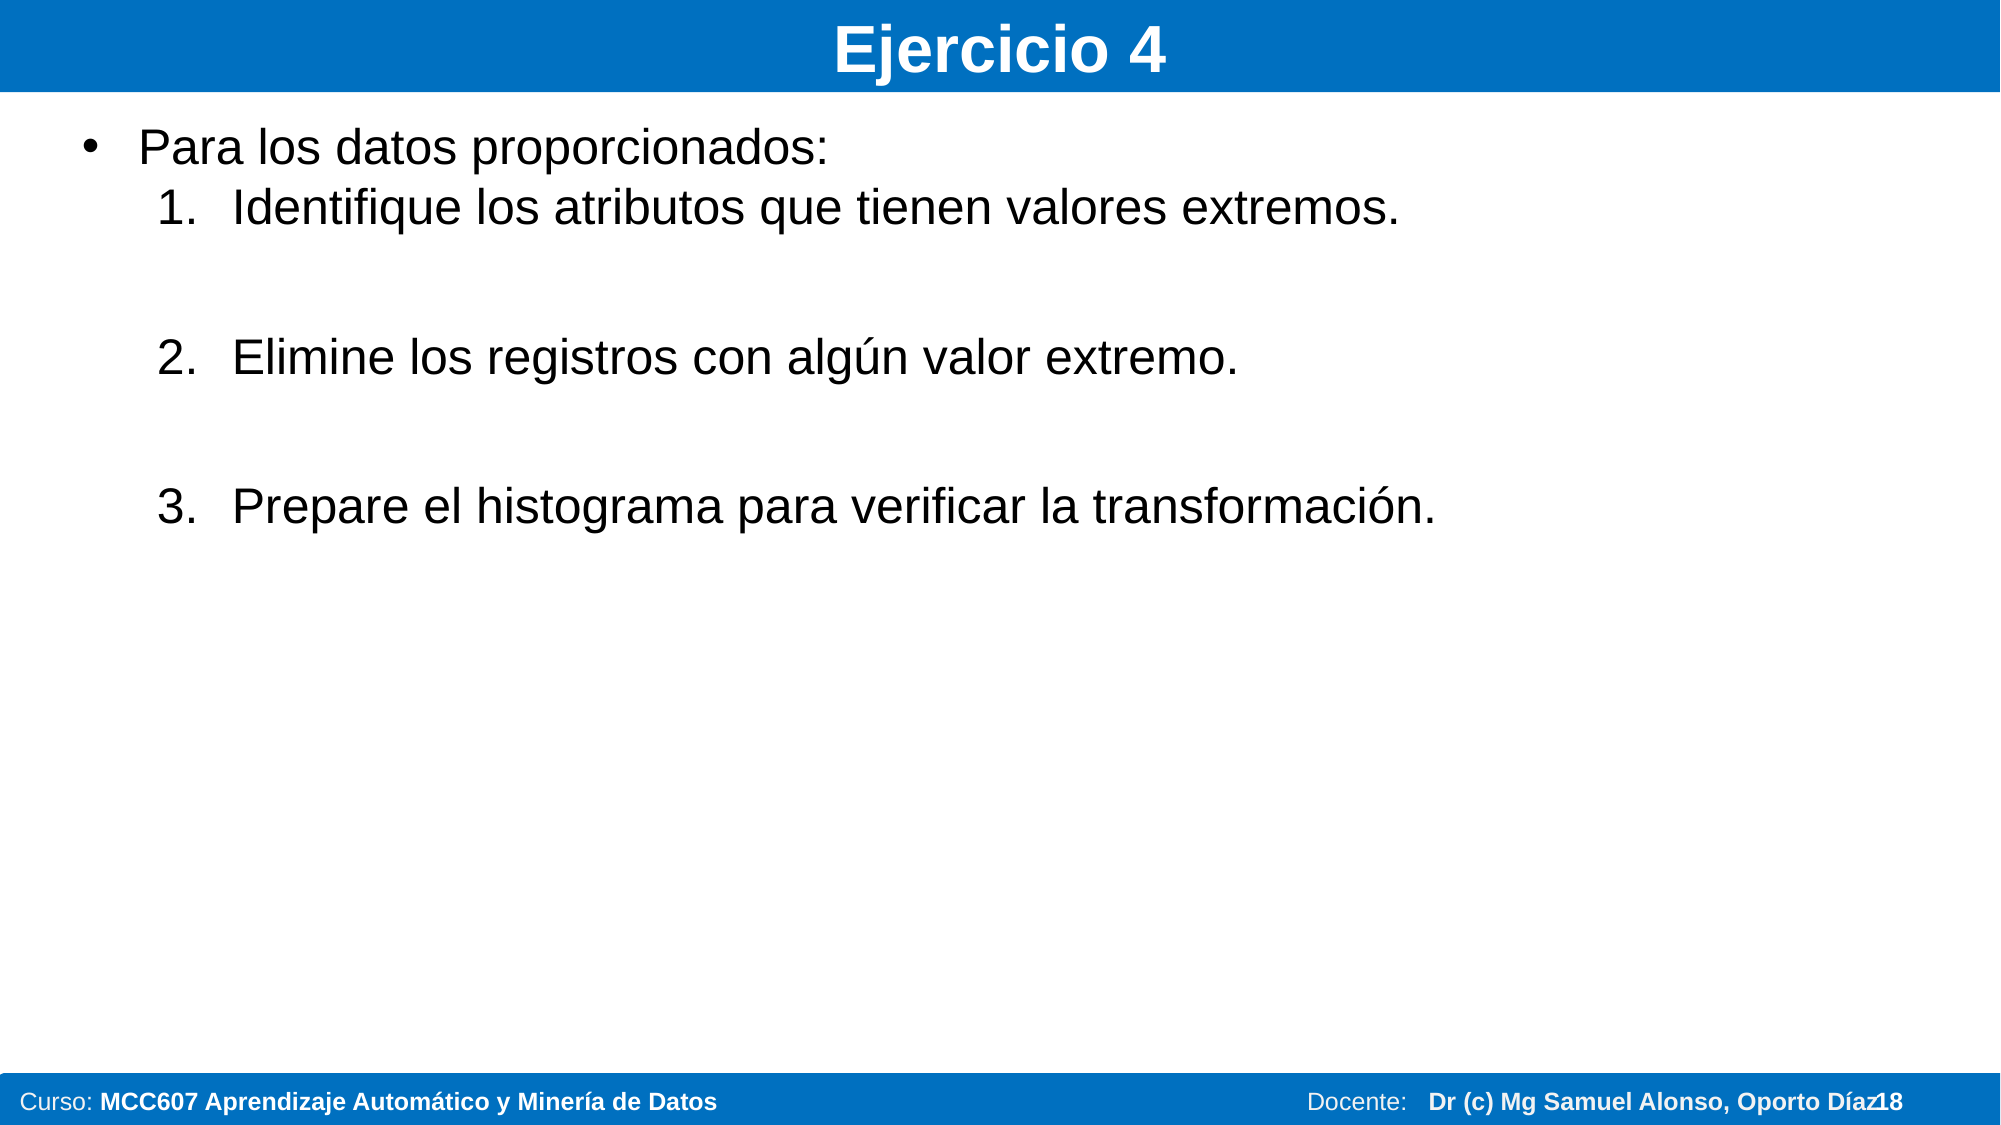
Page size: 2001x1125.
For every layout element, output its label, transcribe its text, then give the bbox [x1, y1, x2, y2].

list Para los datos proporcionados: Identifique los atributos que tienen valores extremos. Elimine los registros con algún valor extremo. Prepare el histograma para verificar la transformación. [66, 107, 1934, 1059]
title Ejercicio 4 [0, 0, 2000, 93]
